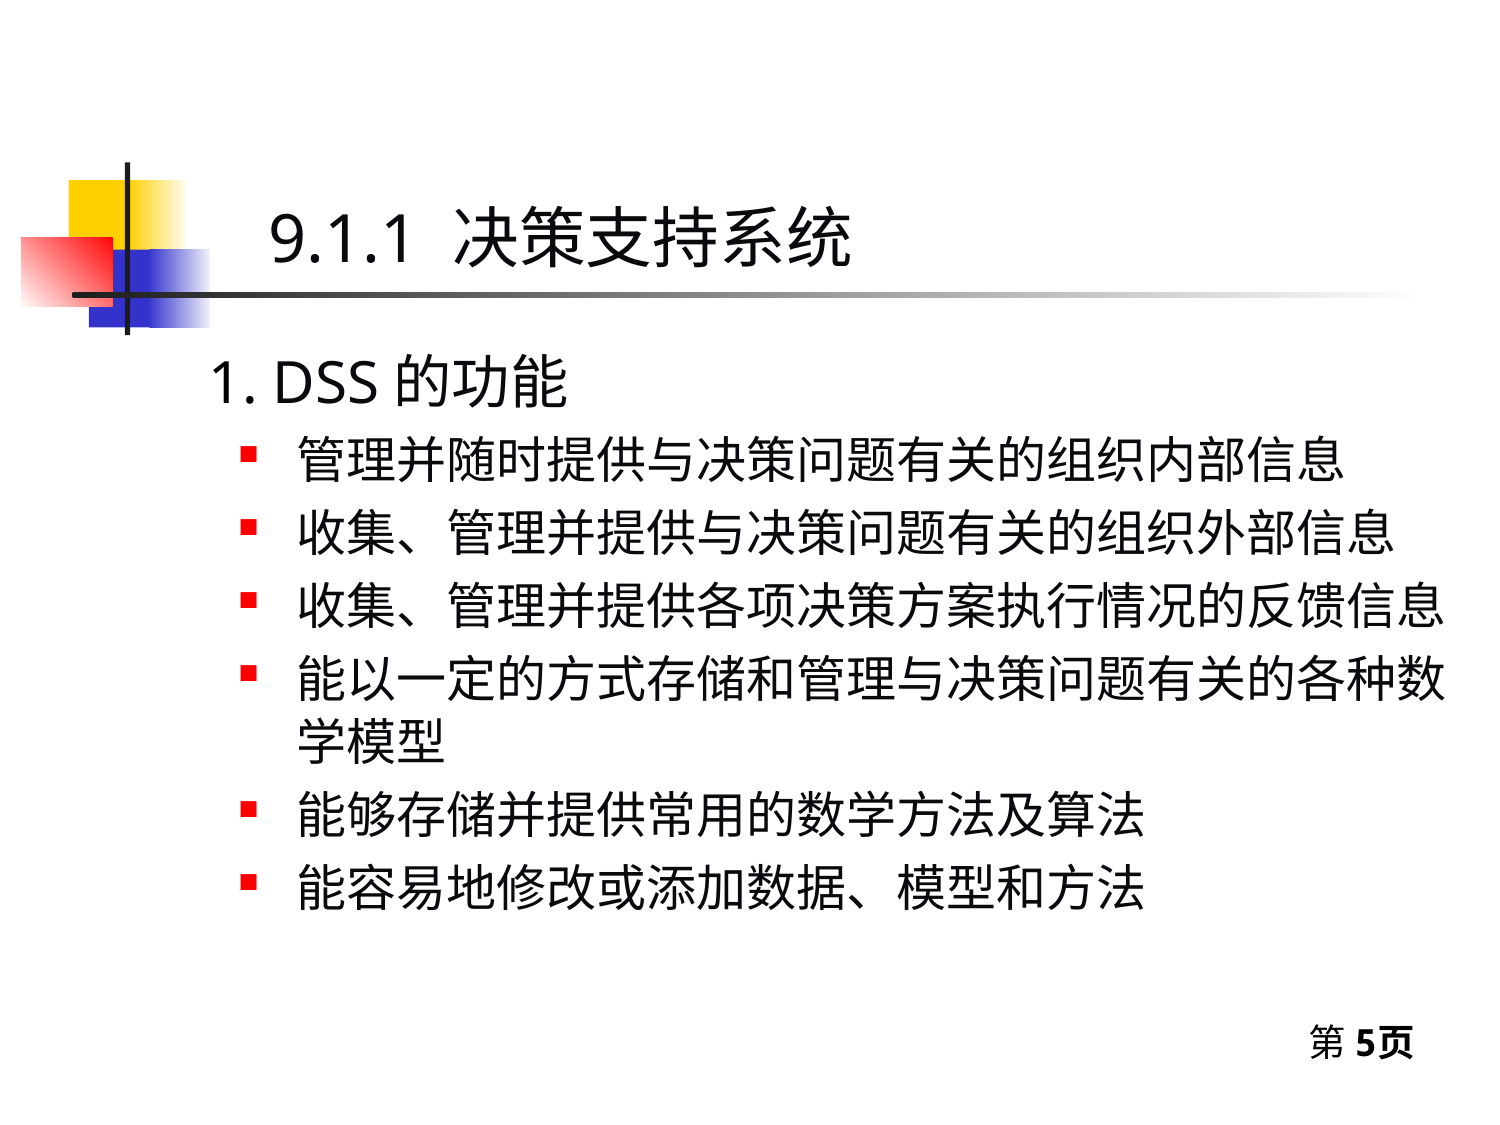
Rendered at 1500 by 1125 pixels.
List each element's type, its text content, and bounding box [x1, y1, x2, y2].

list 1. DSS的功能 管理并随时提供与决策问题有关的组织内部信息 收集、管理并提供与决策问题有关的组织外部信息 收集、管理并提供各项决策方案执行情况的反馈信息 能以一定的方式存储和管理与决策问题有关的各种数学模型 能够存储并提供常用的数学方法及算法 能容易地修改或添加数据、模型和方法 [193, 330, 1470, 1007]
text_box 9.1.1 决策支持系统 [253, 160, 916, 311]
